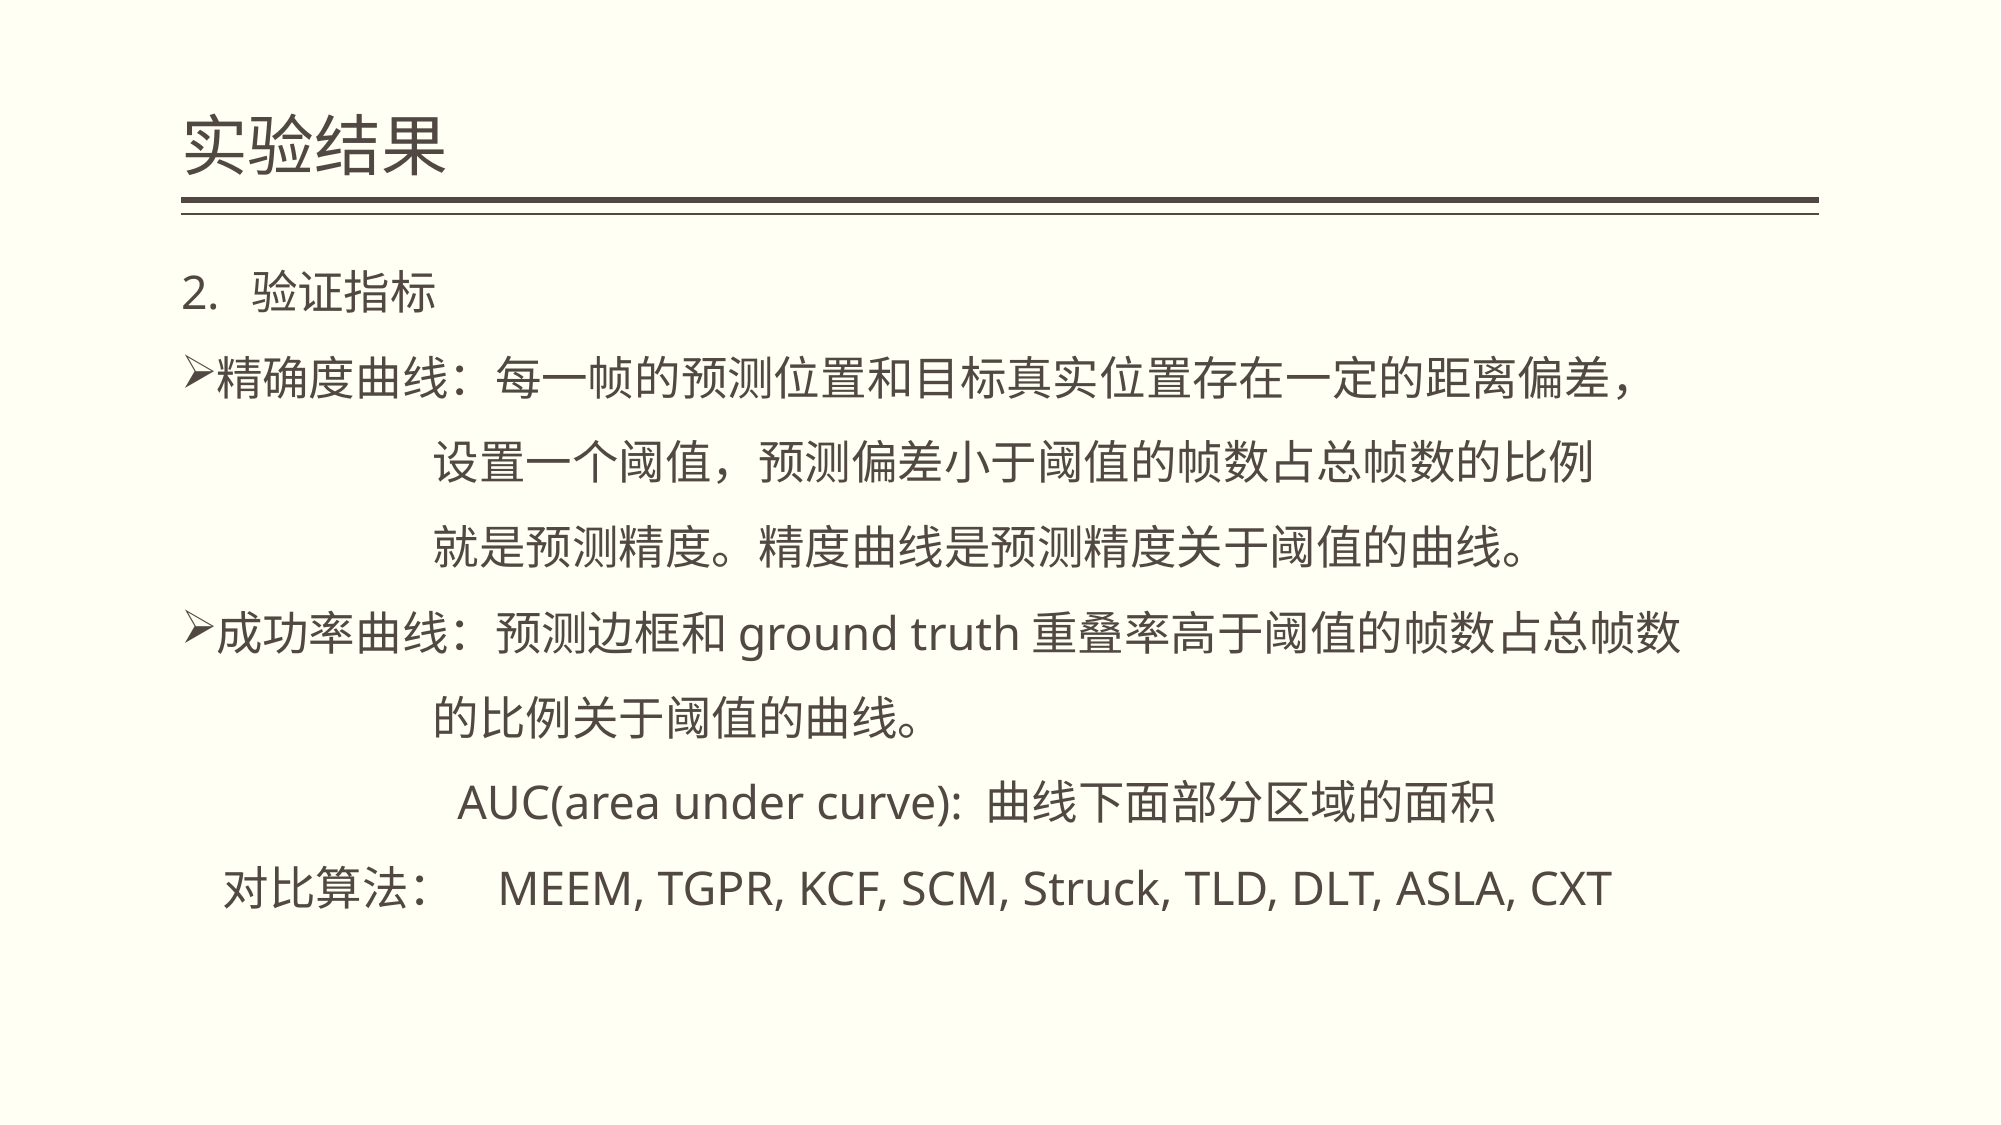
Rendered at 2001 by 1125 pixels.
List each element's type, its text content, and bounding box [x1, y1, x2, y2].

title 实验结果 [181, 12, 1819, 193]
